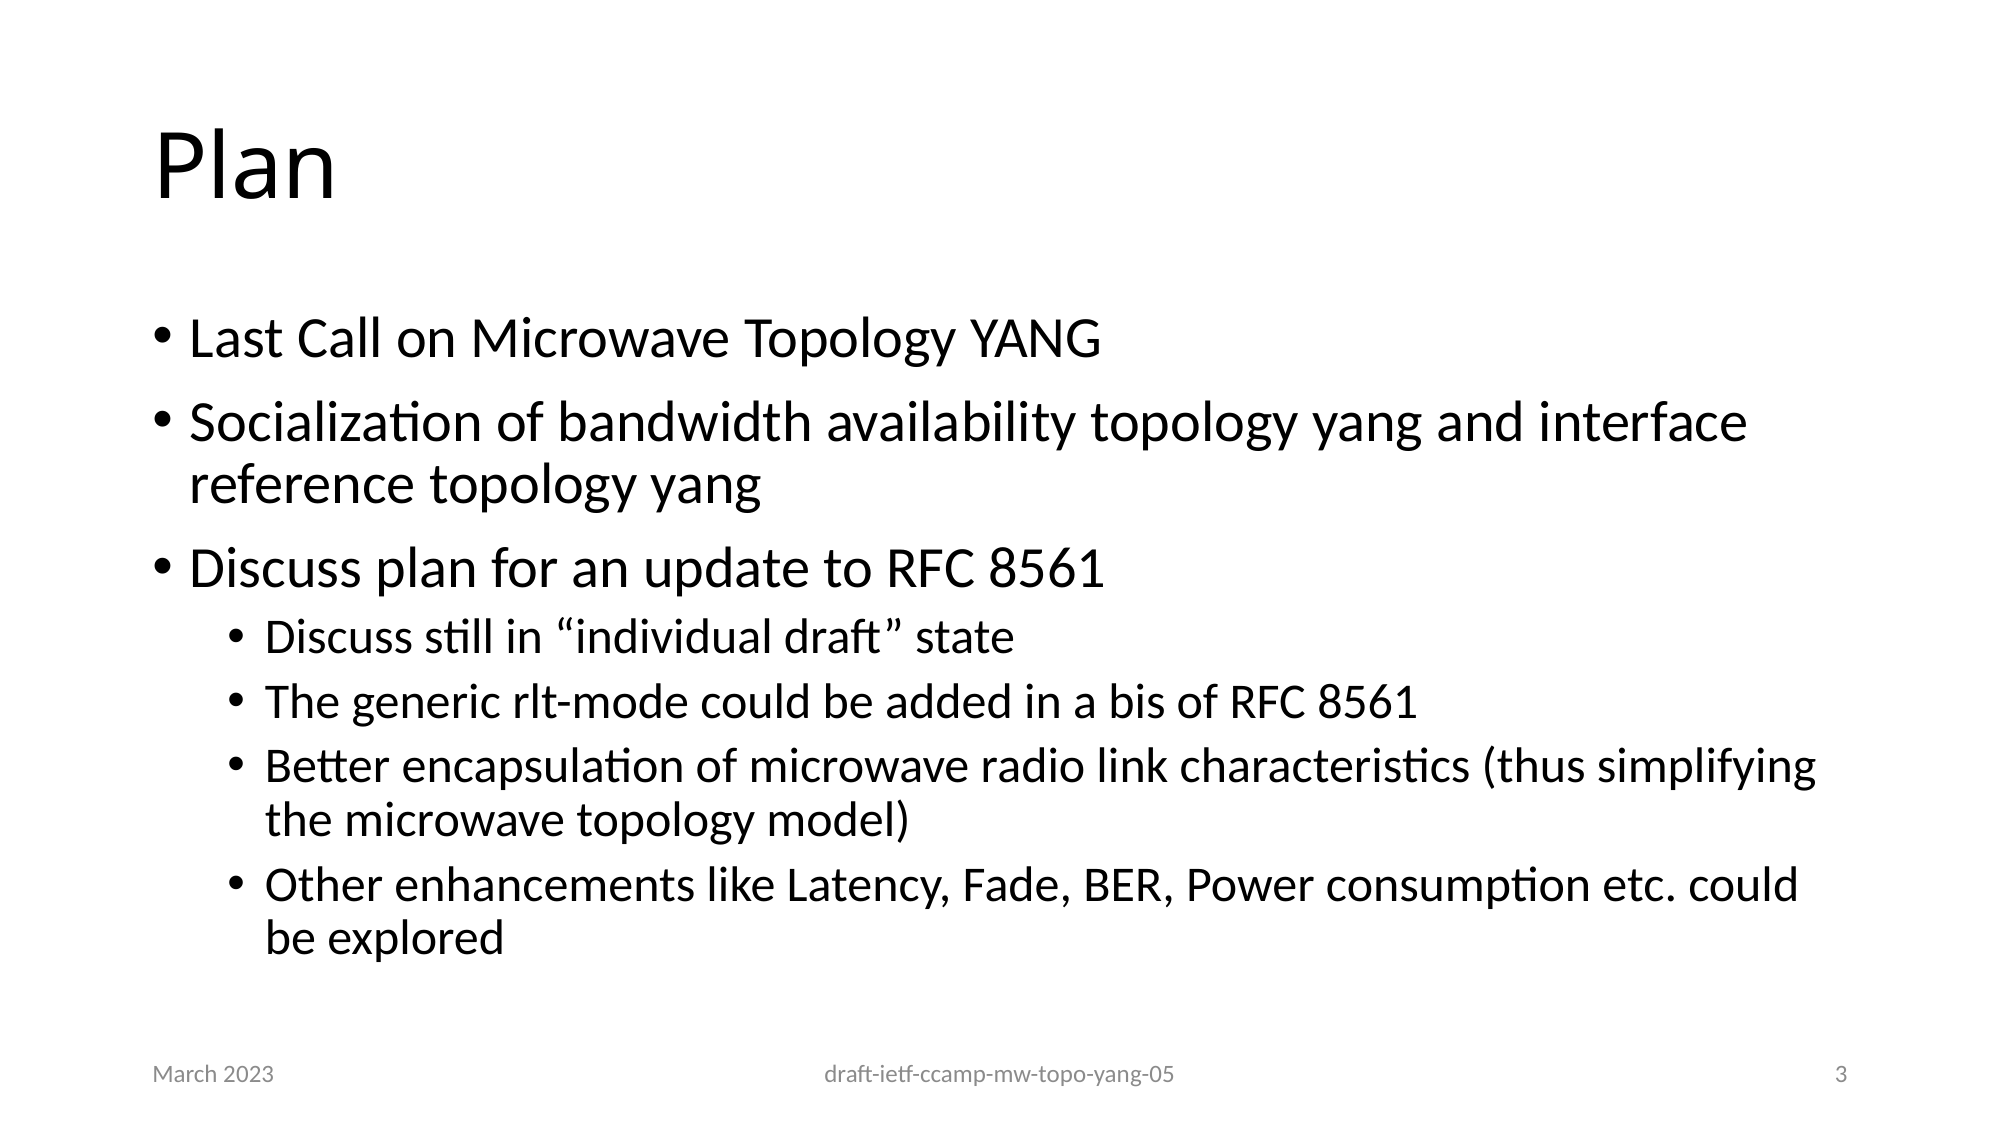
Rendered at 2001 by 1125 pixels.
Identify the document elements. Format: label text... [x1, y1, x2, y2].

list Last Call on Microwave Topology YANG Socialization of bandwidth availability topology yang and interface reference topology yang Discuss plan for an update to RFC 8561 Discuss still in “individual draft” state The generic rlt-mode could be added in a bis of RFC 8561 Better encapsulation of microwave radio link characteristics (thus simplifying the microwave topology model) Other enhancements like Latency, Fade, BER, Power consumption etc. could be explored [137, 299, 1863, 1014]
footer draft-ietf-ccamp-mw-topo-yang-05 [662, 1042, 1338, 1103]
title Plan [137, 59, 1863, 278]
slide_number 3 [1412, 1042, 1863, 1103]
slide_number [137, 1042, 588, 1103]
